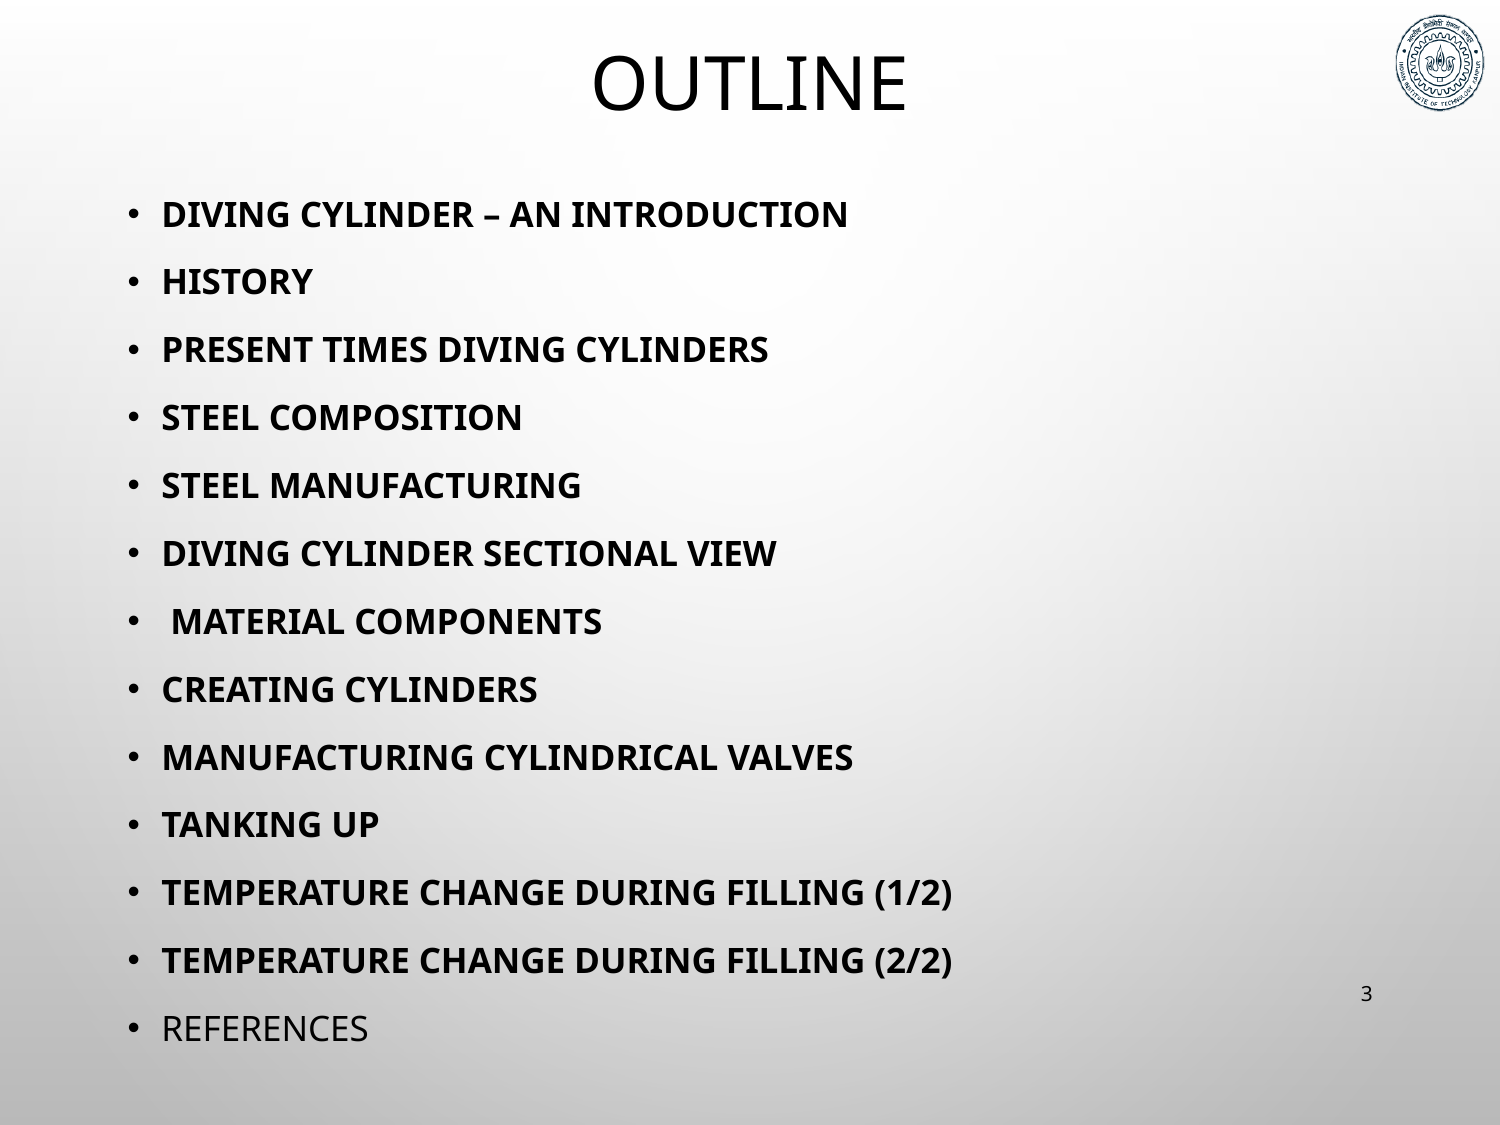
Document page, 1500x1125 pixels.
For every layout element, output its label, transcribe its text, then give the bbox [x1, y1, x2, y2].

slide_number 3 [1293, 965, 1388, 1025]
list Diving Cylinder – An Introduction History Present times Diving cylinders Steel composition steel Manufacturing Diving cylinder sectional view Material components Creating cylinders Manufacturing cylindrical valves Tanking up Temperature change during filling (1/2) Temperature change during filling (2/2) references [112, 176, 1388, 1066]
title outline [112, 12, 1388, 161]
picture [0, 0, 1500, 1125]
